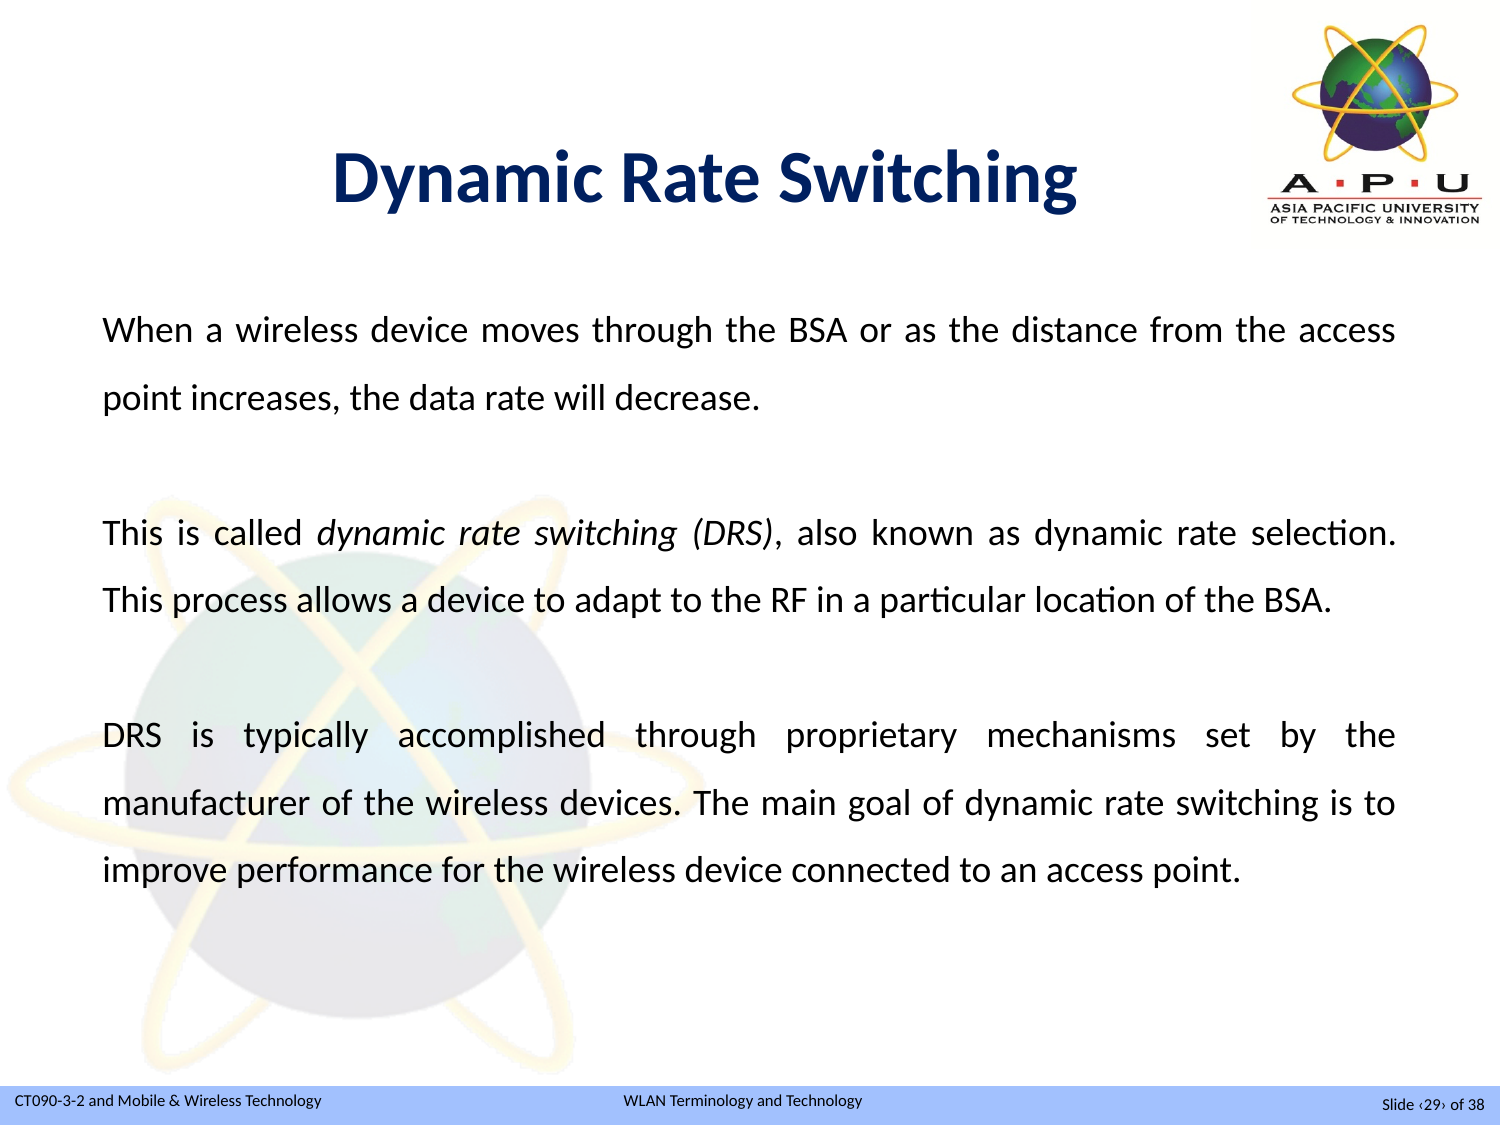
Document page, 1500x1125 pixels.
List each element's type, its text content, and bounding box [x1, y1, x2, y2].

text_box Dynamic Rate Switching [24, 107, 1388, 238]
footer Slide ‹29› of 38 [1024, 1086, 1500, 1125]
picture [1251, 0, 1500, 249]
text_box When a wireless device moves through the BSA or as the distance from the access point increases, the data rate will decrease. This is called dynamic rate switching (DRS), also known as dynamic rate selection. This process allows a device to adapt to the RF in a particular location of the BSA. DRS is typically accomplished through proprietary mechanisms set by the manufacturer of the wireless devices. The main goal of dynamic rate switching is to improve performance for the wireless device connected to an access point. [87, 275, 1413, 943]
